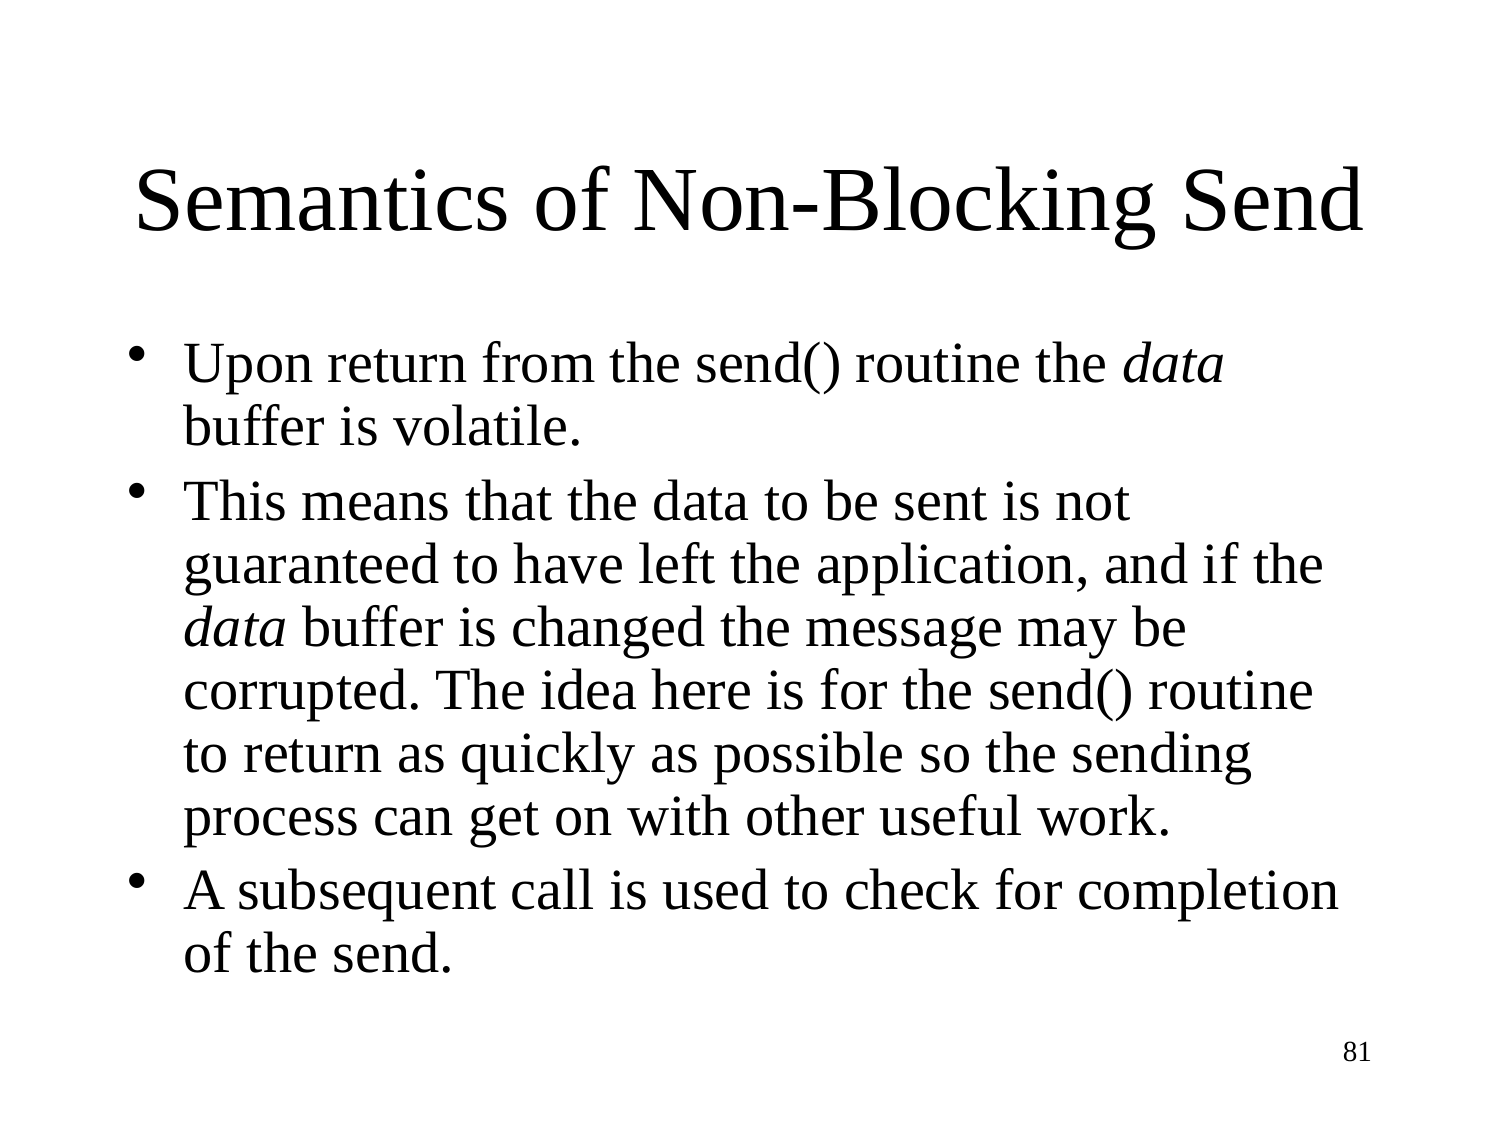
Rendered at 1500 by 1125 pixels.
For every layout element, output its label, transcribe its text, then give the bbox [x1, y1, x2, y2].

list Upon return from the send() routine the data buffer is volatile. This means that the data to be sent is not guaranteed to have left the application, and if the data buffer is changed the message may be corrupted. The idea here is for the send() routine to return as quickly as possible so the sending process can get on with other useful work. A subsequent call is used to check for completion of the send. [112, 324, 1388, 1000]
title Semantics of Non-Blocking Send [112, 99, 1388, 288]
slide_number 81 [1074, 1024, 1388, 1101]
